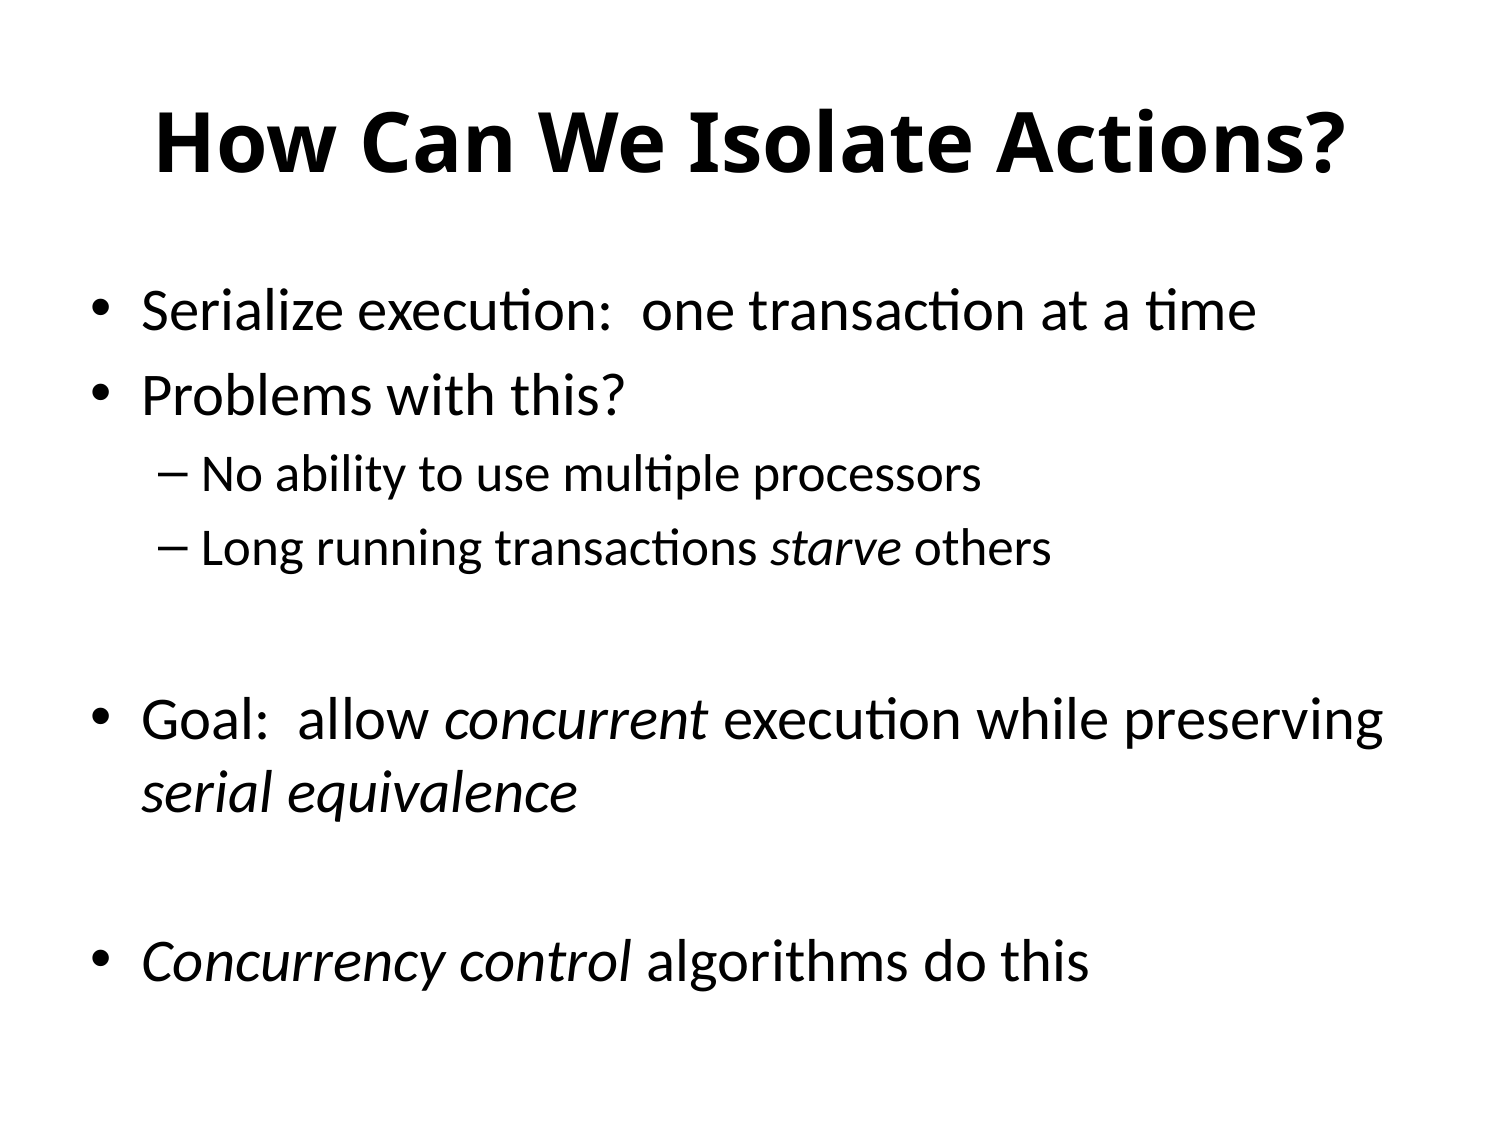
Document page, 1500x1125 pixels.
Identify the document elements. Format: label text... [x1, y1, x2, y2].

list Serialize execution: one transaction at a time Problems with this? No ability to use multiple processors Long running transactions starve others Goal: allow concurrent execution while preserving serial equivalence Concurrency control algorithms do this [75, 262, 1425, 1005]
title How Can We Isolate Actions? [75, 45, 1425, 233]
